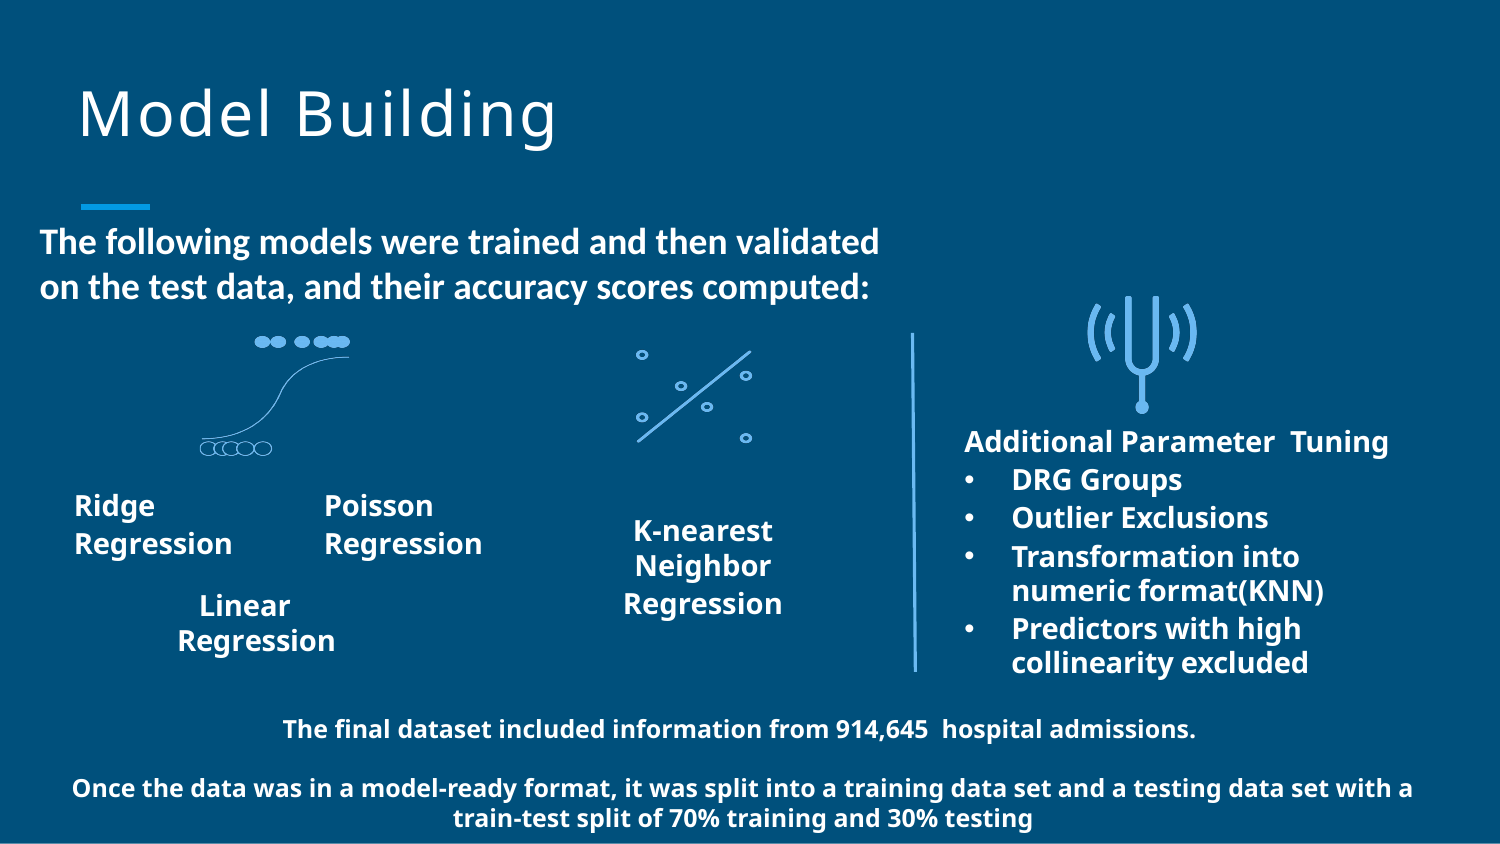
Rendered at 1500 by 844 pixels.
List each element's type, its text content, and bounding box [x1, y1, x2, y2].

text_box The following models were trained and then validated on the test data, and their accuracy scores computed: [24, 209, 913, 314]
text_box Ridge Regression [50, 484, 250, 561]
text_box [1074, 296, 1210, 415]
text_box The final dataset included information from 914,645 hospital admissions. Once the data was in a model-ready format, it was split into a training data set and a testing data set with a train-test split of 70% training and 30% testing [37, 711, 1450, 833]
text_box [600, 321, 788, 472]
text_box Poisson Regression [300, 484, 500, 561]
text_box Linear Regression [174, 584, 350, 657]
text_box Additional Parameter Tuning DRG Groups Outlier Exclusions Transformation into numeric format(KNN) Predictors with high collinearity excluded [962, 420, 1425, 711]
text_box [199, 334, 363, 460]
text_box K-nearest Neighbor Regression [600, 509, 805, 620]
title Model Building [75, 71, 834, 209]
